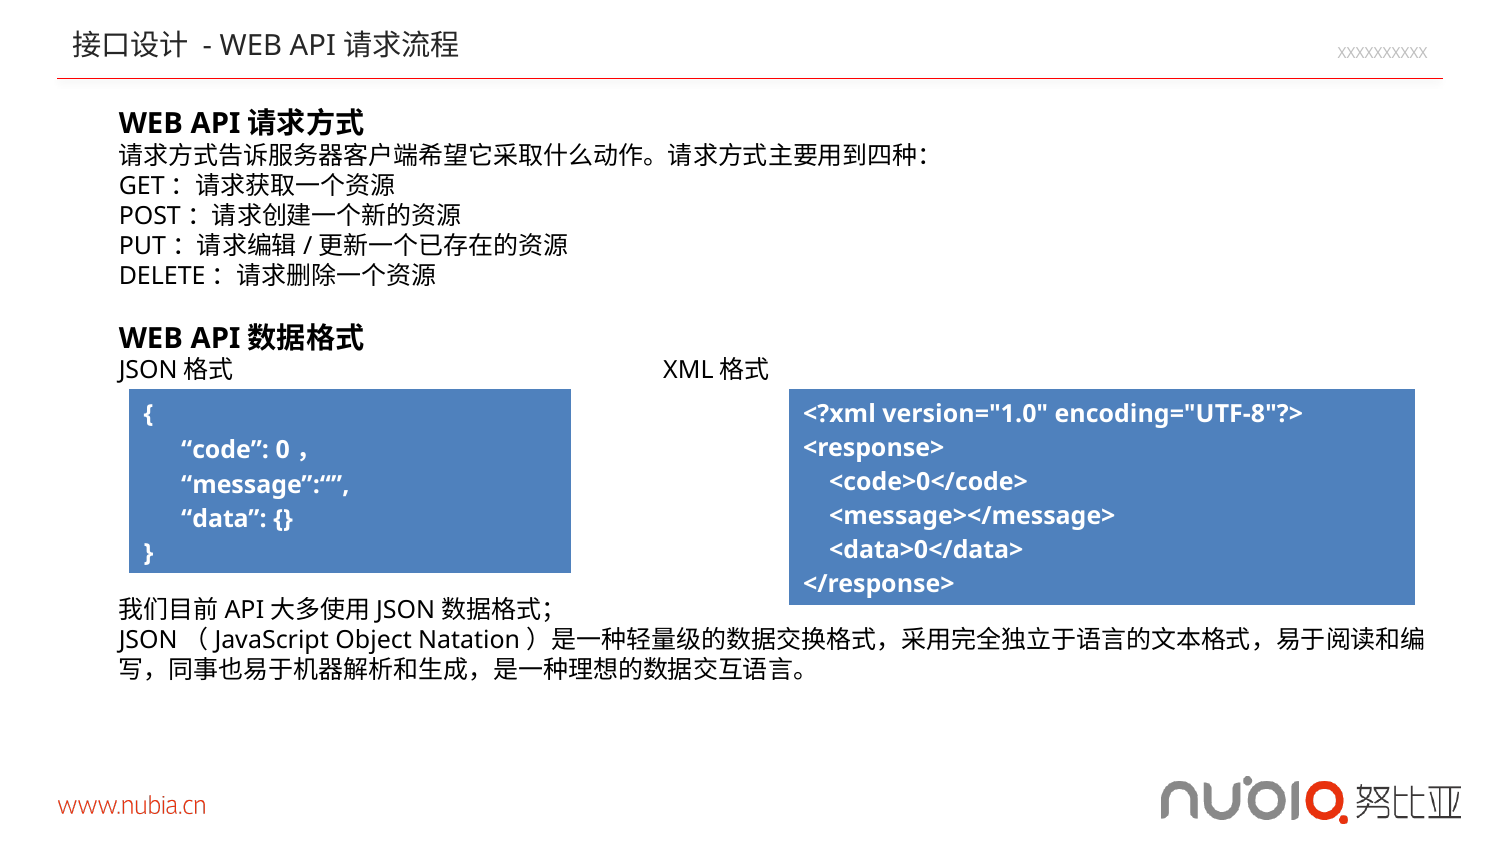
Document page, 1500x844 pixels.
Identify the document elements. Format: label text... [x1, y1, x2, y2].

picture [56, 793, 206, 819]
text_box 接口设计 - WEB API请求流程 [57, 21, 714, 67]
table_header <?xml version="1.0" encoding="UTF-8"?> <response> <code>0</code> <message></message> <data>0</data> </response> [789, 389, 1415, 605]
picture [1160, 776, 1462, 824]
subtitle XXXXXXXXXX [848, 35, 1443, 69]
text_box WEB API请求方式 请求方式告诉服务器客户端希望它采取什么动作。请求方式主要用到四种： GET：请求获取一个资源 POST：请求创建一个新的资源 PUT：请求编辑/更新一个已存在的资源 DELETE：请求删除一个资源 WEB API数据格式 JSON格式 XML格式 我们目前API大多使用JSON数据格式； JSON（JavaScript Object Natation）是一种轻量级的数据交换格式，采用完全独立于语言的文本格式，易于阅读和编写，同事也易于机器解析和生成，是一种理想的数据交互语言。 [103, 96, 1443, 737]
table_header { “code”: 0， “message”:“”, “data”: {} } [129, 389, 571, 573]
